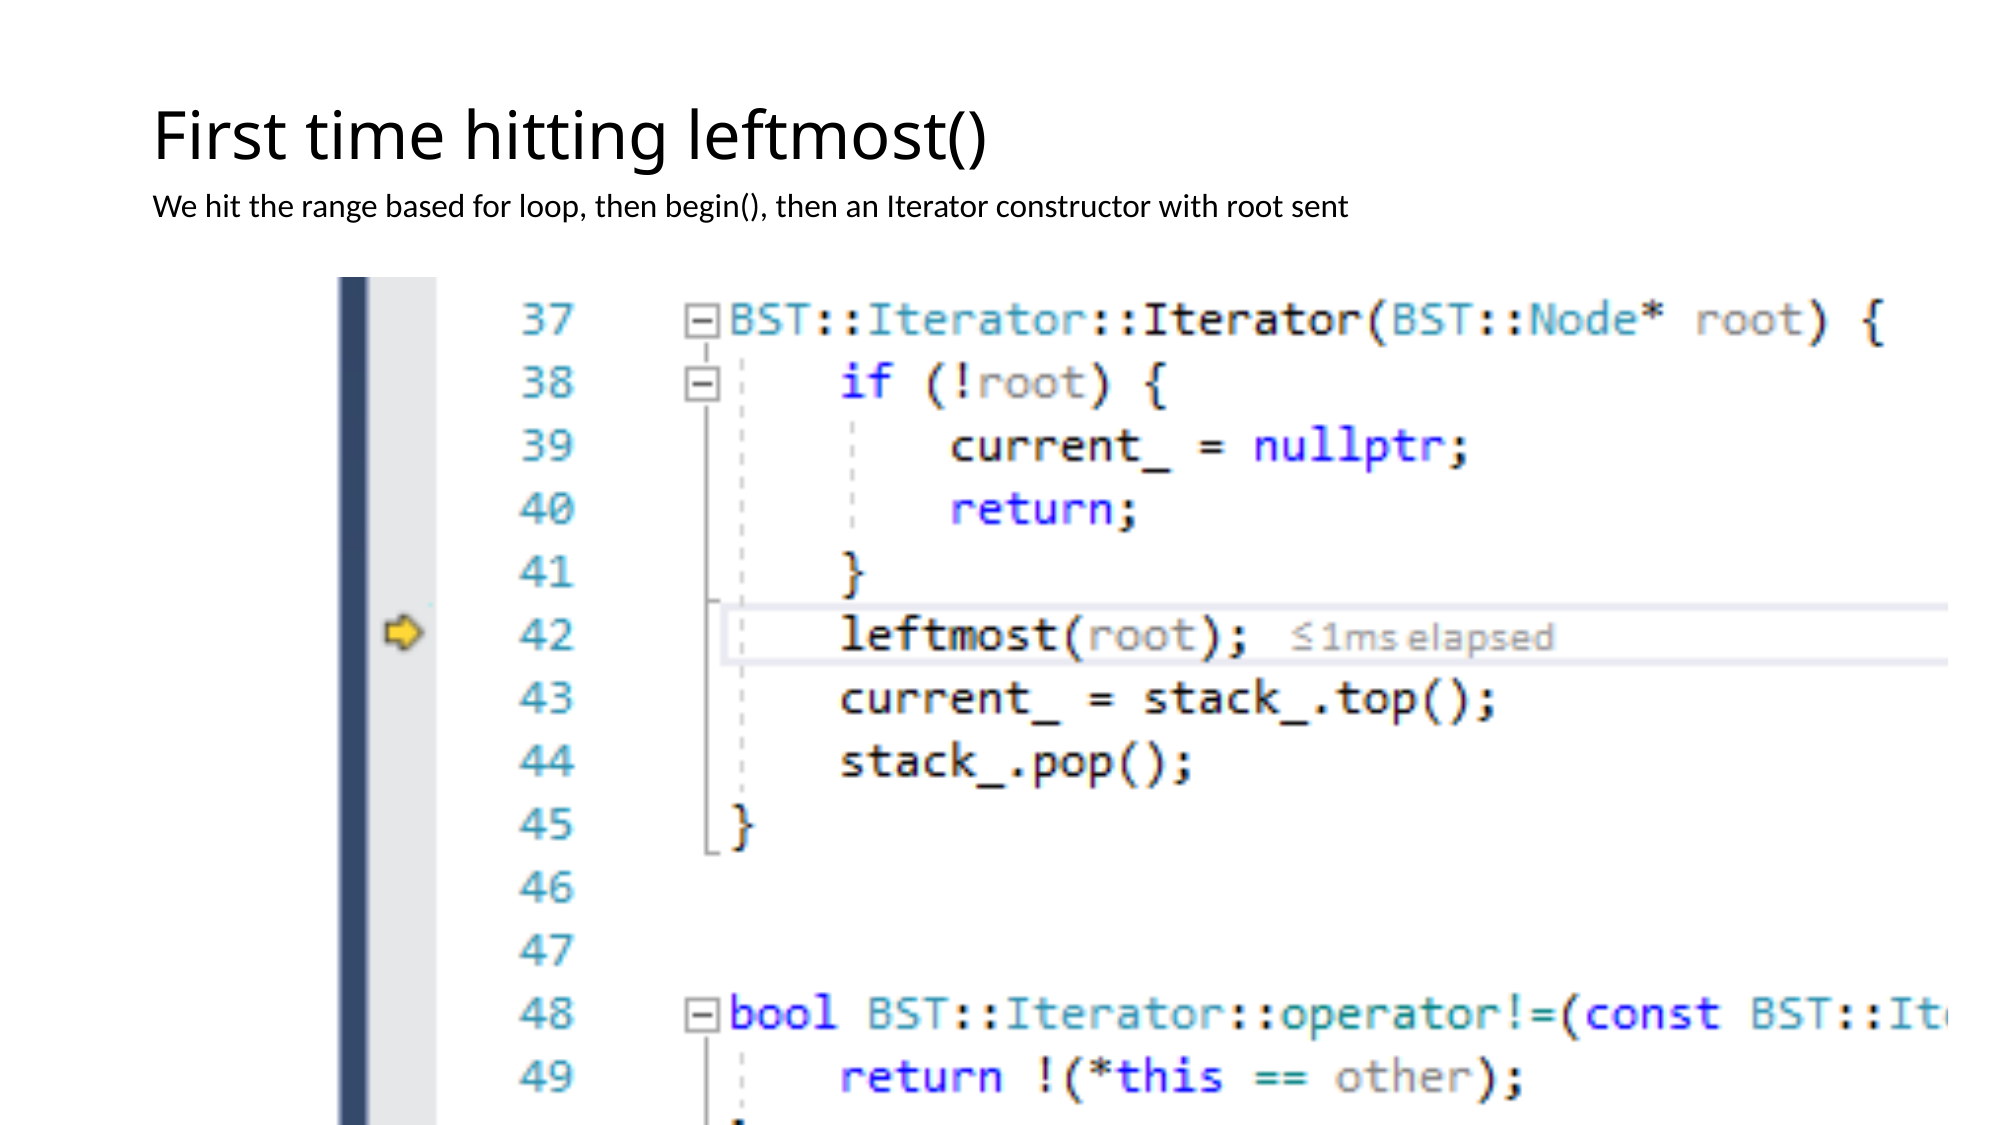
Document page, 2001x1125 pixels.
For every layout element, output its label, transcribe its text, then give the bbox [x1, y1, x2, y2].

picture [137, 277, 1949, 1125]
title First time hitting leftmost() [137, 20, 1949, 181]
list We hit the range based for loop, then begin(), then an Iterator constructor with root sent [137, 181, 2000, 278]
